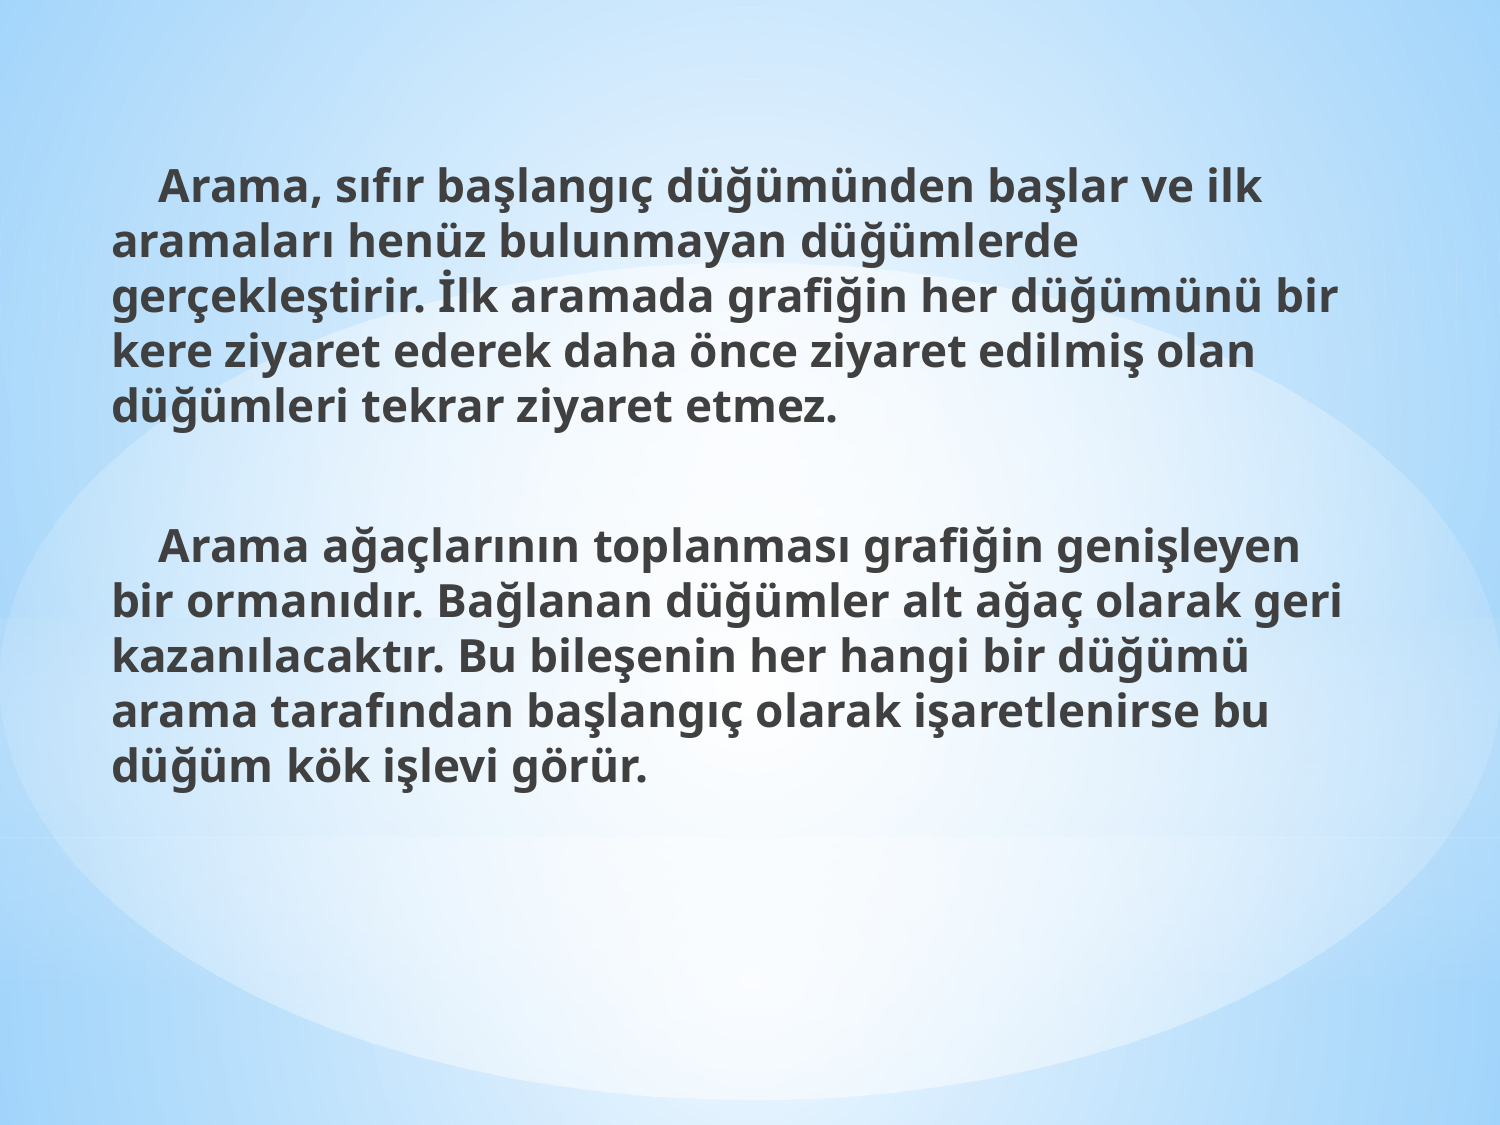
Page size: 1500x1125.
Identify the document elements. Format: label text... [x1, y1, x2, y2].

list Arama, sıfır başlangıç düğümünden başlar ve ilk aramaları henüz bulunmayan düğümlerde gerçekleştirir. İlk aramada grafiğin her düğümünü bir kere ziyaret ederek daha önce ziyaret edilmiş olan düğümleri tekrar ziyaret etmez. Arama ağaçlarının toplanması grafiğin genişleyen bir ormanıdır. Bağlanan düğümler alt ağaç olarak geri kazanılacaktır. Bu bileşenin her hangi bir düğümü arama tarafından başlangıç olarak işaretlenirse bu düğüm kök işlevi görür. [88, 149, 1376, 965]
